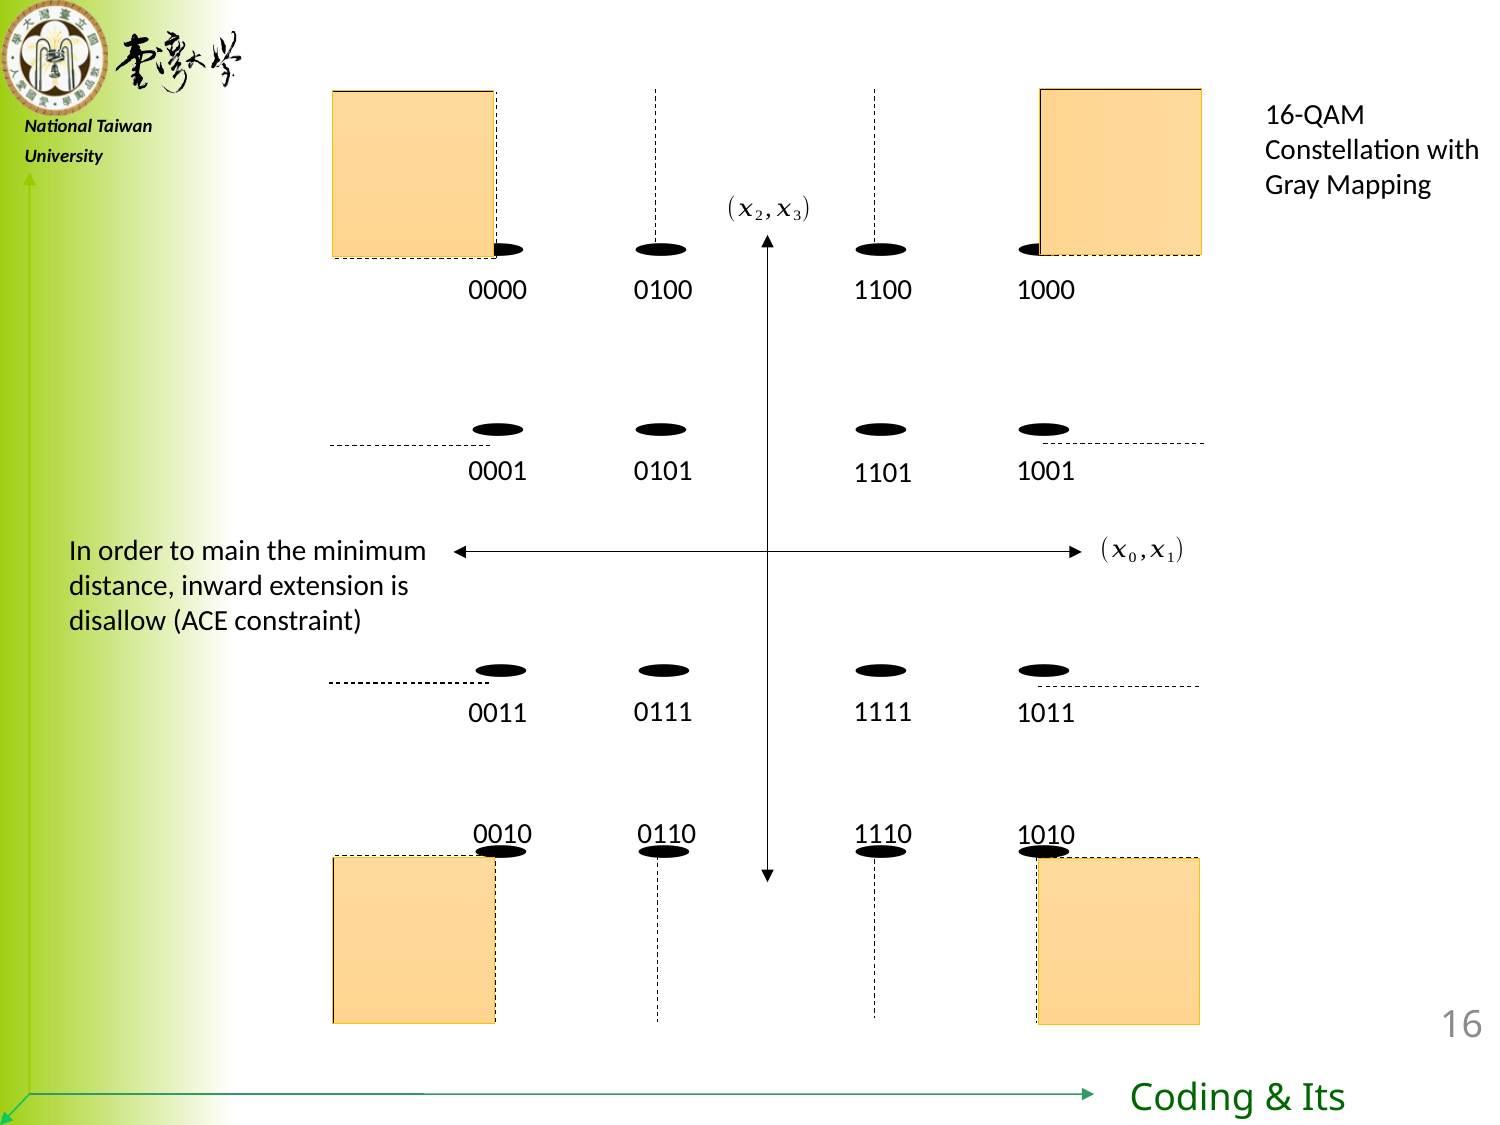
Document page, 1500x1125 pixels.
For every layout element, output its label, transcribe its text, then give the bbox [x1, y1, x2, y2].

text_box In order to main the minimum distance, inward extension is disallow (ACE constraint) [54, 524, 328, 644]
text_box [328, 88, 1500, 1025]
picture [0, 0, 247, 117]
